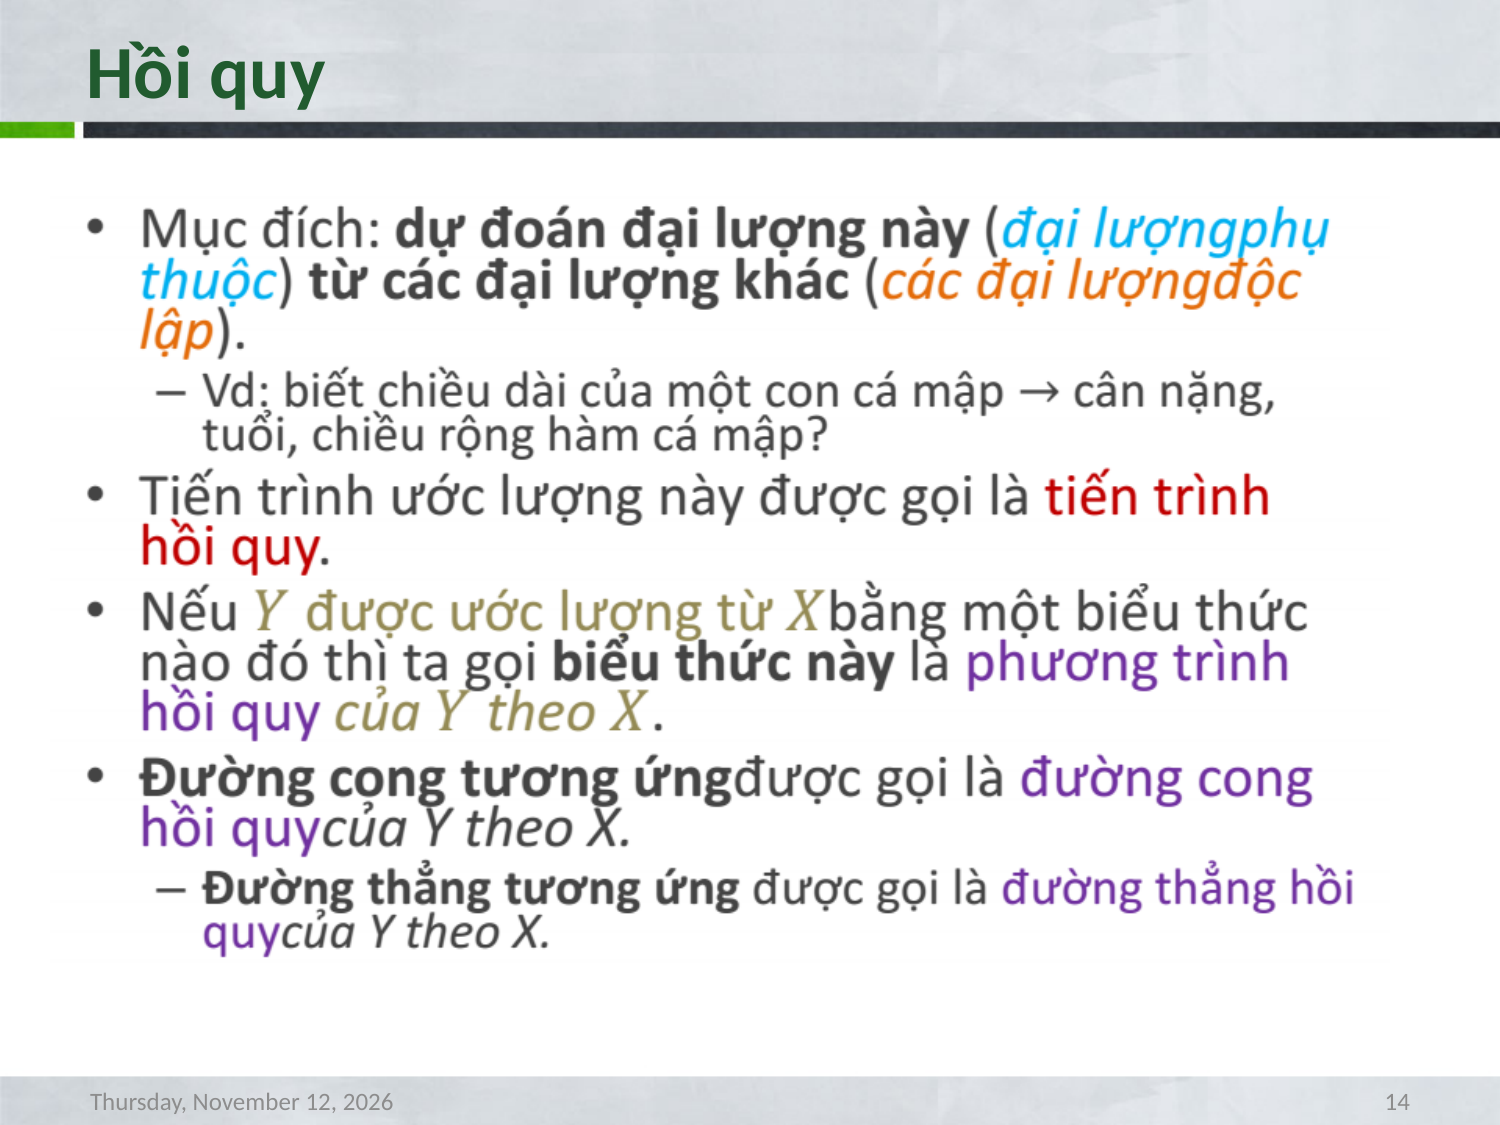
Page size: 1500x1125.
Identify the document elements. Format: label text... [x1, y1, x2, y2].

picture [0, 0, 1500, 1125]
title Hồi quy [71, 12, 1450, 125]
slide_number 14 [1074, 1074, 1425, 1125]
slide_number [75, 1074, 425, 1125]
